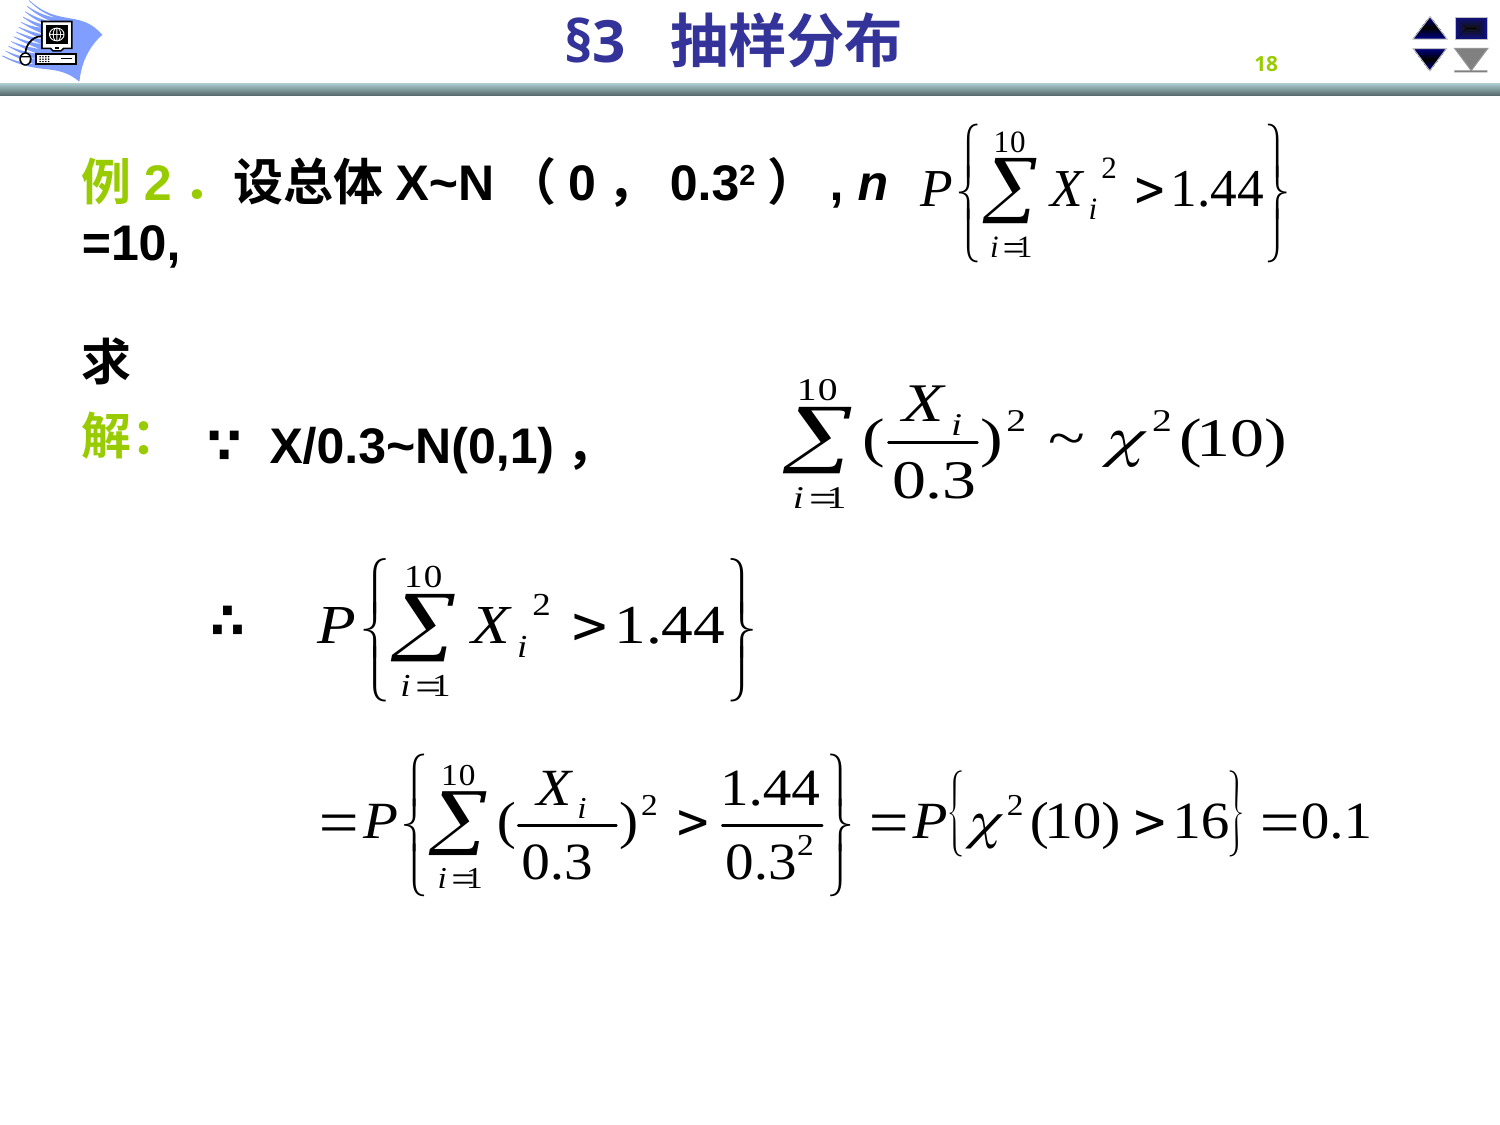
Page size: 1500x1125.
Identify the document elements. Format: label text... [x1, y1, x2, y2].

text_box ∴ [195, 581, 283, 657]
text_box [307, 742, 1377, 909]
text_box 解： [67, 397, 199, 472]
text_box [772, 365, 1300, 520]
text_box 例2．设总体X~N（0，0.32）, n =10, 求 [67, 143, 943, 399]
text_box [910, 112, 1298, 274]
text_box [305, 546, 766, 713]
text_box ∵ X/0.3~N(0,1)， [192, 406, 705, 482]
